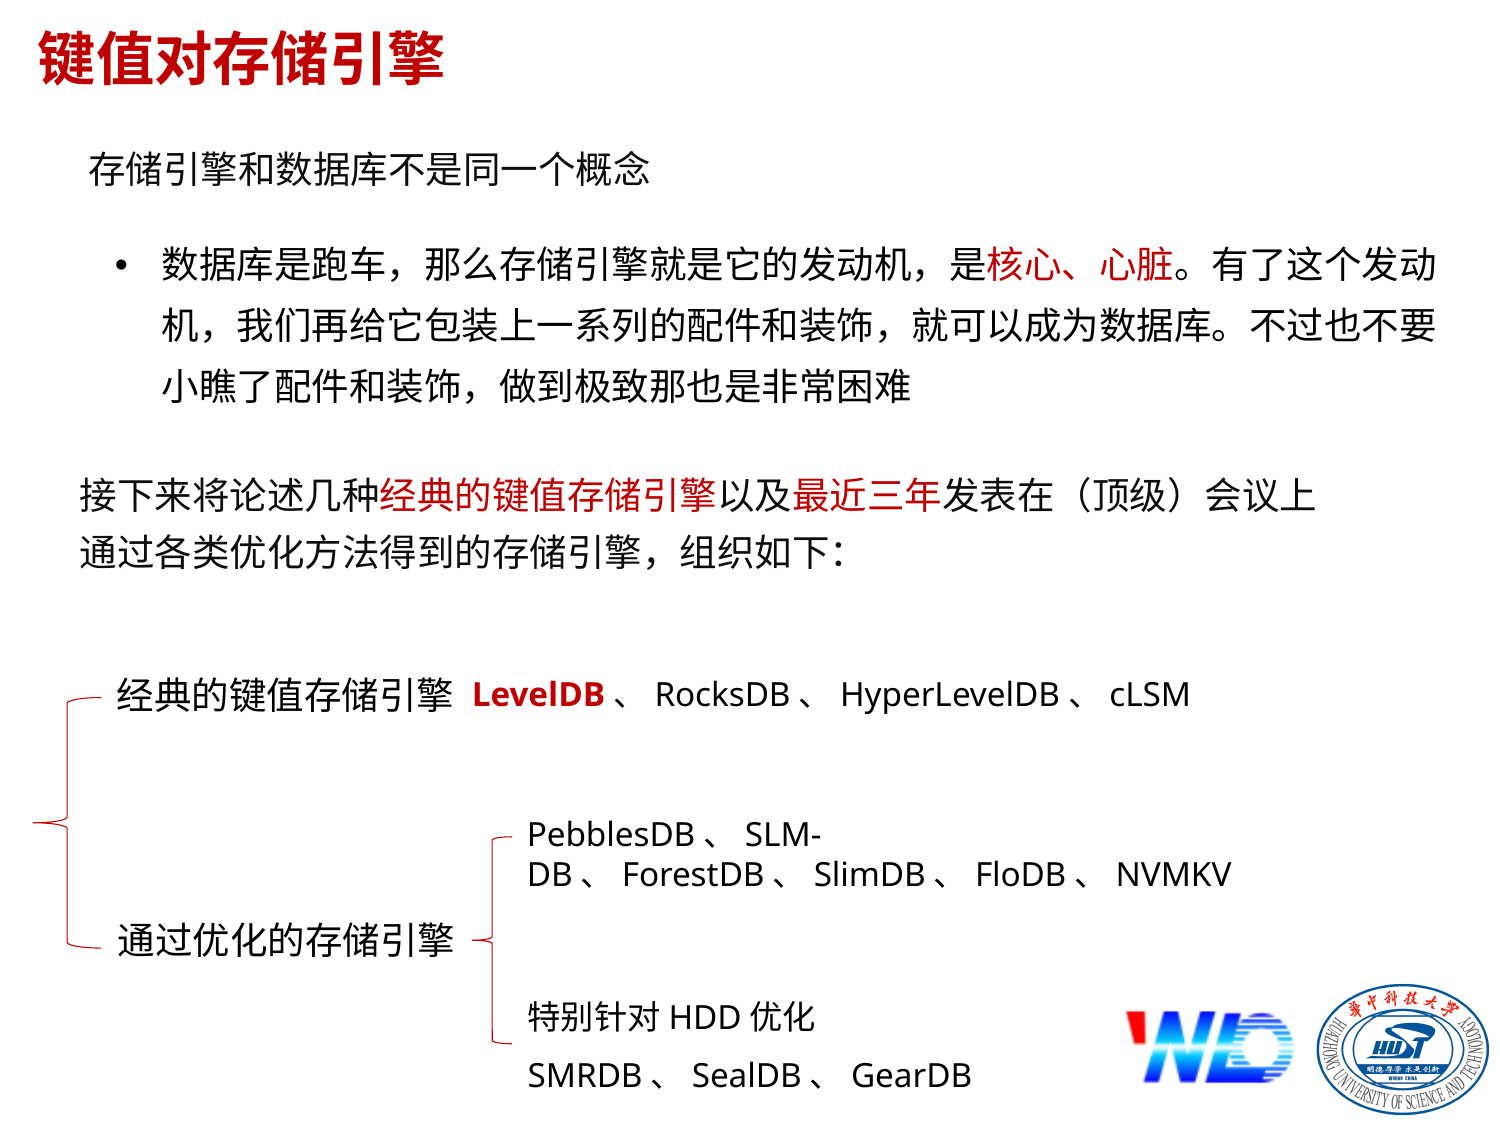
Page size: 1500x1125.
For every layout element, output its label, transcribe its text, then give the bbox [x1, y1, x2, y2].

text_box 键值对存储引擎 [23, 14, 473, 100]
text_box PebblesDB、SLM-DB、ForestDB、SlimDB、FloDB、NVMKV [512, 805, 1500, 901]
text_box [472, 836, 513, 1045]
text_box 存储引擎和数据库不是同一个概念 [73, 127, 666, 199]
text_box 经典的键值存储引擎 [102, 664, 470, 725]
text_box 通过优化的存储引擎 [102, 909, 471, 970]
text_box 数据库是跑车，那么存储引擎就是它的发动机，是核心、心脏。有了这个发动机，我们再给它包装上一系列的配件和装饰，就可以成为数据库。不过也不要小瞧了配件和装饰，做到极致那也是非常困难 [100, 218, 1465, 416]
text_box 特别针对HDD优化 SMRDB、SealDB、GearDB [512, 970, 987, 1102]
picture [1121, 972, 1500, 1125]
text_box LevelDB、RocksDB、HyperLevelDB、cLSM [457, 666, 1207, 721]
text_box 接下来将论述几种经典的键值存储引擎以及最近三年发表在（顶级）会议上 通过各类优化方法得到的存储引擎，组织如下： [64, 453, 1347, 581]
text_box [32, 696, 102, 949]
